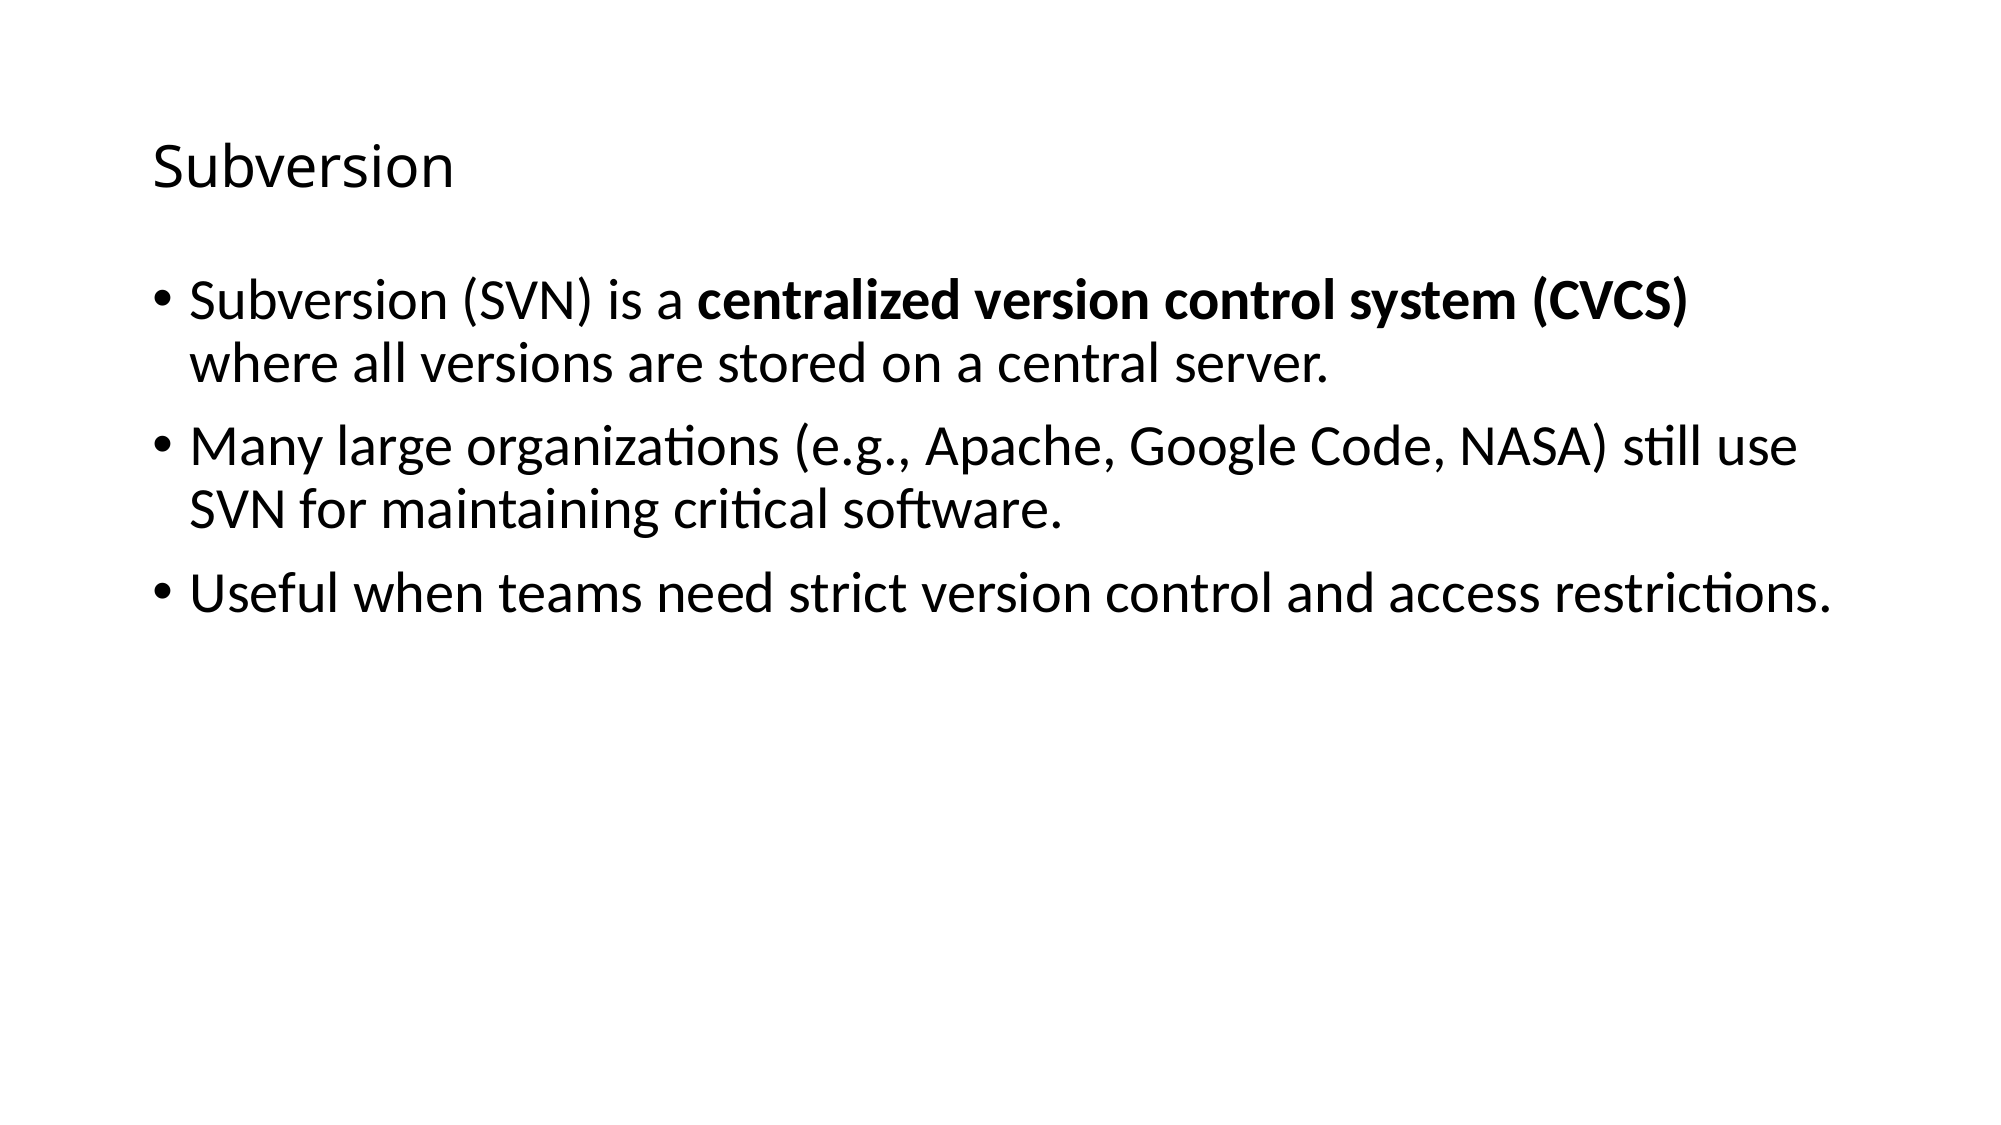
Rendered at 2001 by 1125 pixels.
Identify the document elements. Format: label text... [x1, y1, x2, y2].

title Subversion [137, 59, 1863, 261]
list Subversion (SVN) is a centralized version control system (CVCS) where all versions are stored on a central server. Many large organizations (e.g., Apache, Google Code, NASA) still use SVN for maintaining critical software. Useful when teams need strict version control and access restrictions. [137, 261, 1863, 976]
